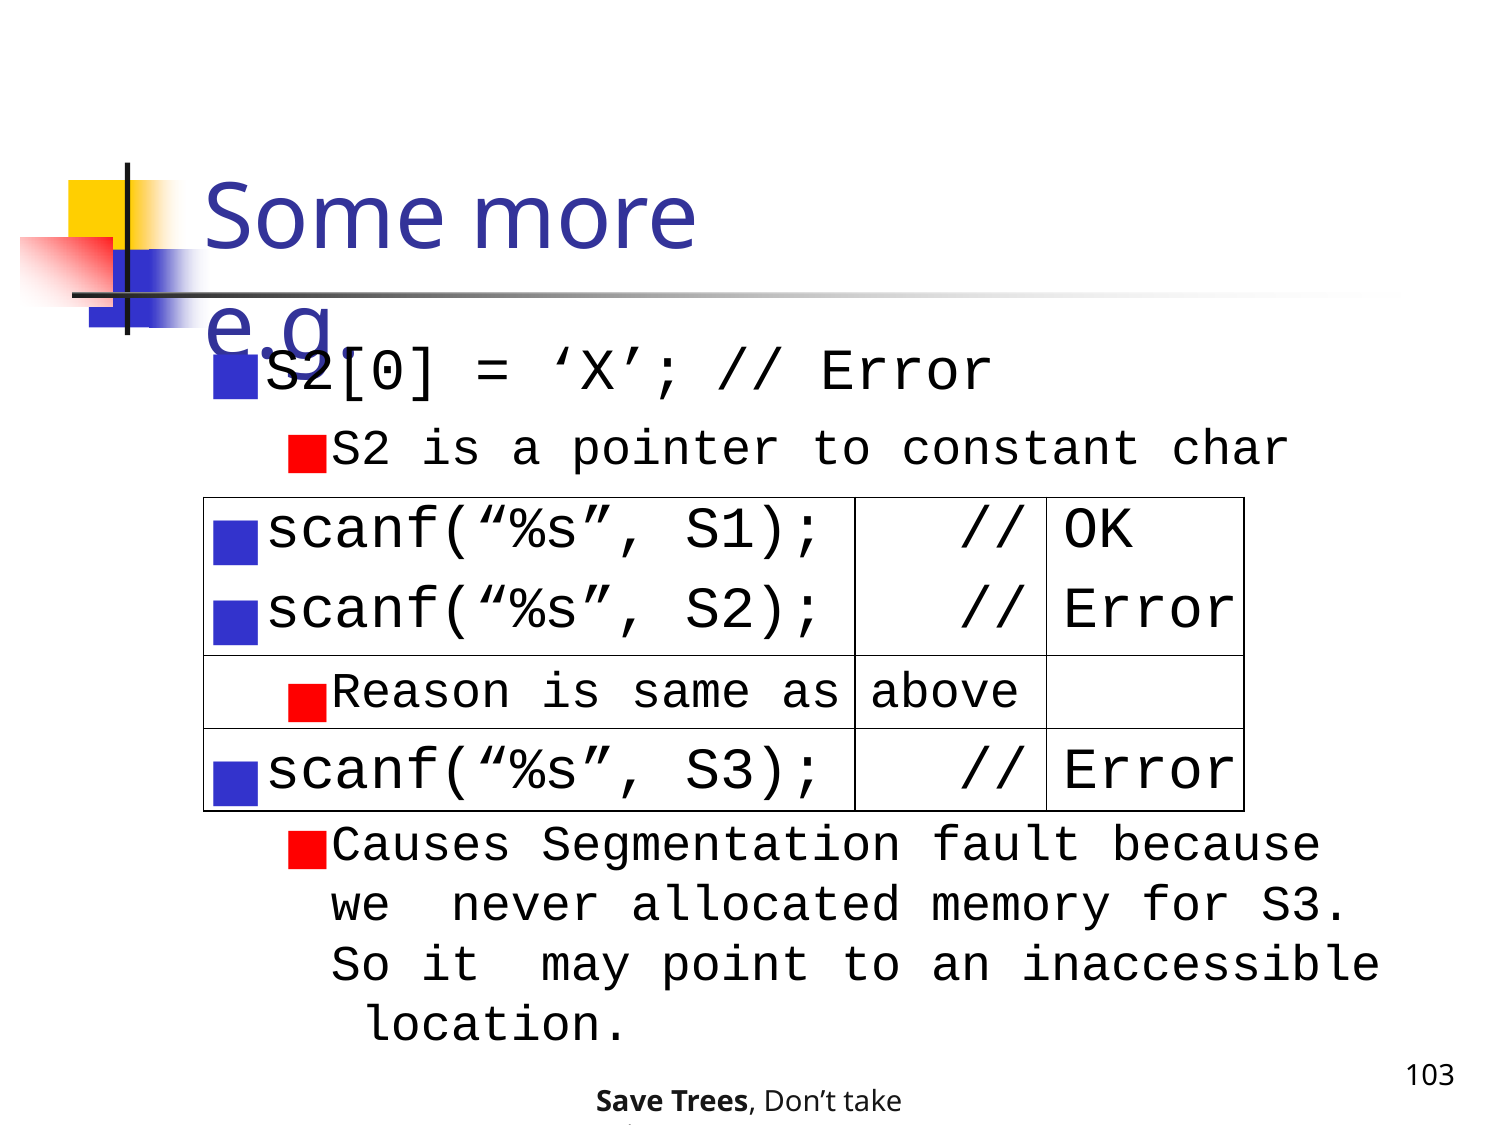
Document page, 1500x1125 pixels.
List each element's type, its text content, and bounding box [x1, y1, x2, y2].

text_box S2[0] = ‘X’; // Error S2 is a pointer to constant char [206, 314, 1292, 475]
table_cell Reason is same as [204, 656, 854, 728]
table_cell // [856, 729, 1046, 808]
picture [852, 292, 1423, 298]
table_header scanf(“%s”, S1); scanf(“%s”, S2); [204, 498, 854, 655]
table_cell Error [1047, 729, 1243, 808]
table_header OK Error [1047, 498, 1243, 655]
footer Save Trees, Don’t take printouts [594, 1080, 1031, 1125]
table_cell scanf(“%s”, S3); [204, 729, 854, 810]
picture [20, 180, 201, 328]
title Some more e.g. [201, 154, 852, 377]
text_box 103 [1398, 1054, 1459, 1097]
table_cell [1047, 656, 1243, 728]
text_box Causes Segmentation fault because we never allocated memory for S3. So it may point to an inaccessible location. [281, 808, 1412, 1051]
table_header // // [856, 498, 1046, 655]
table_cell above [856, 656, 1046, 728]
